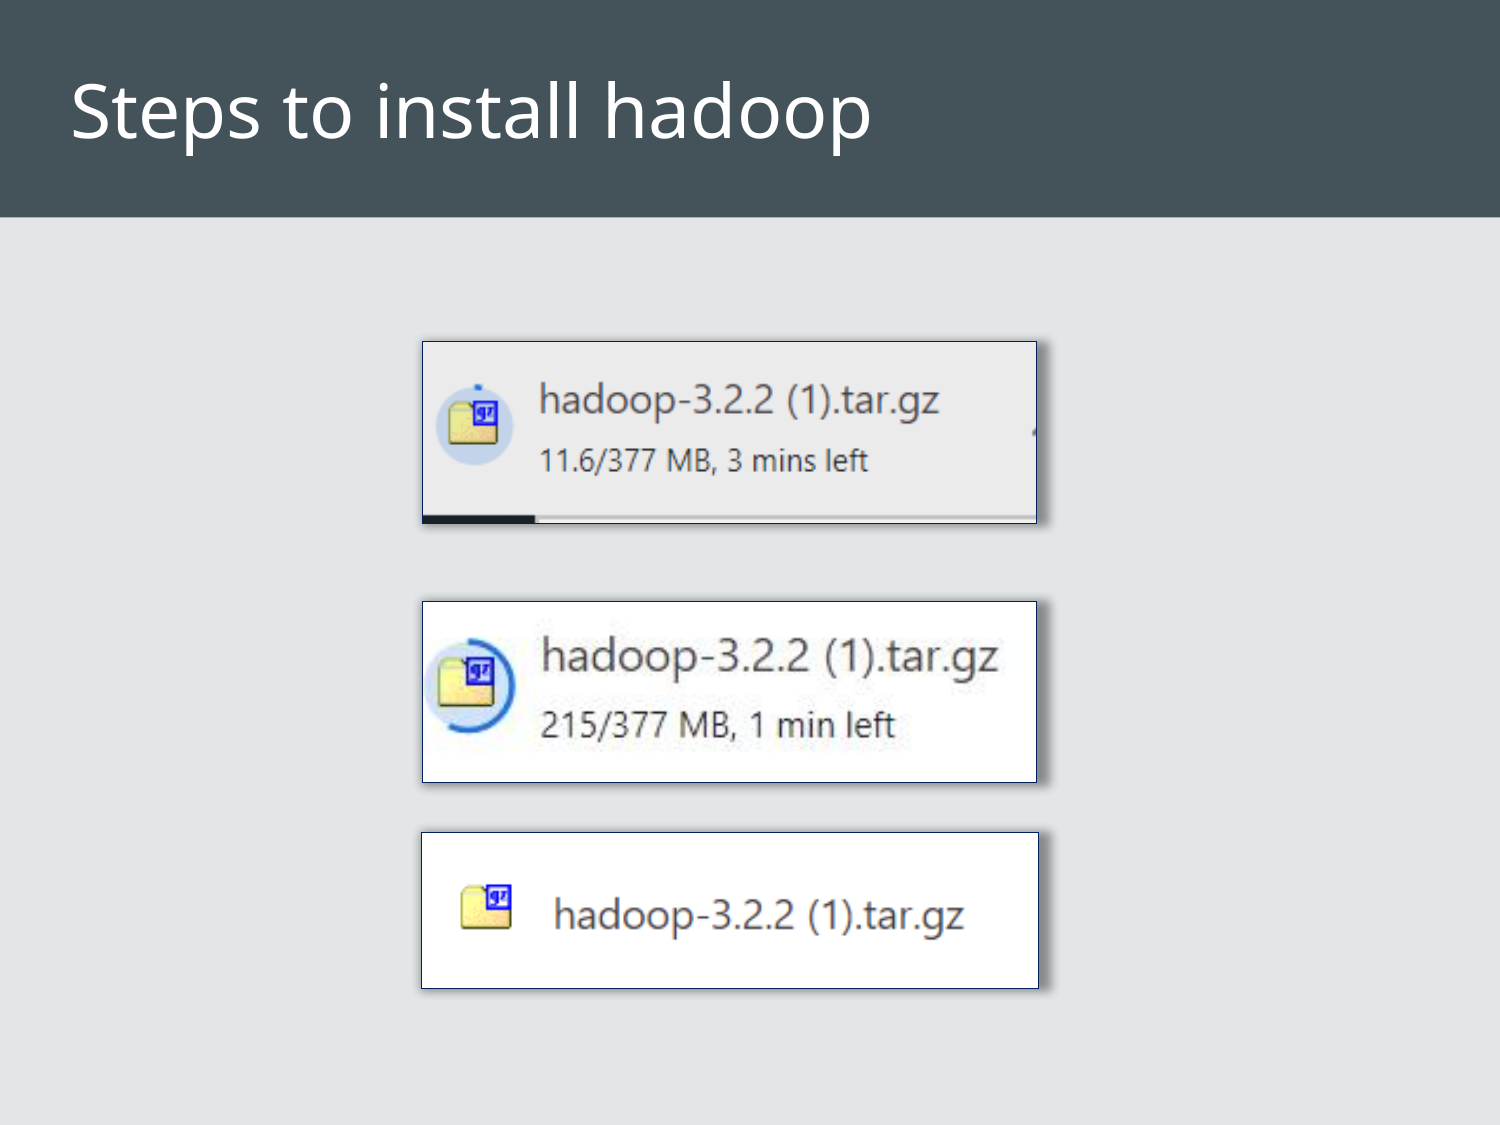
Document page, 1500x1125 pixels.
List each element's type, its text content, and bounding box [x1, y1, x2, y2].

picture [421, 832, 1039, 989]
picture [422, 601, 1037, 783]
title Steps to install hadoop [55, 0, 1432, 218]
picture [422, 341, 1037, 524]
